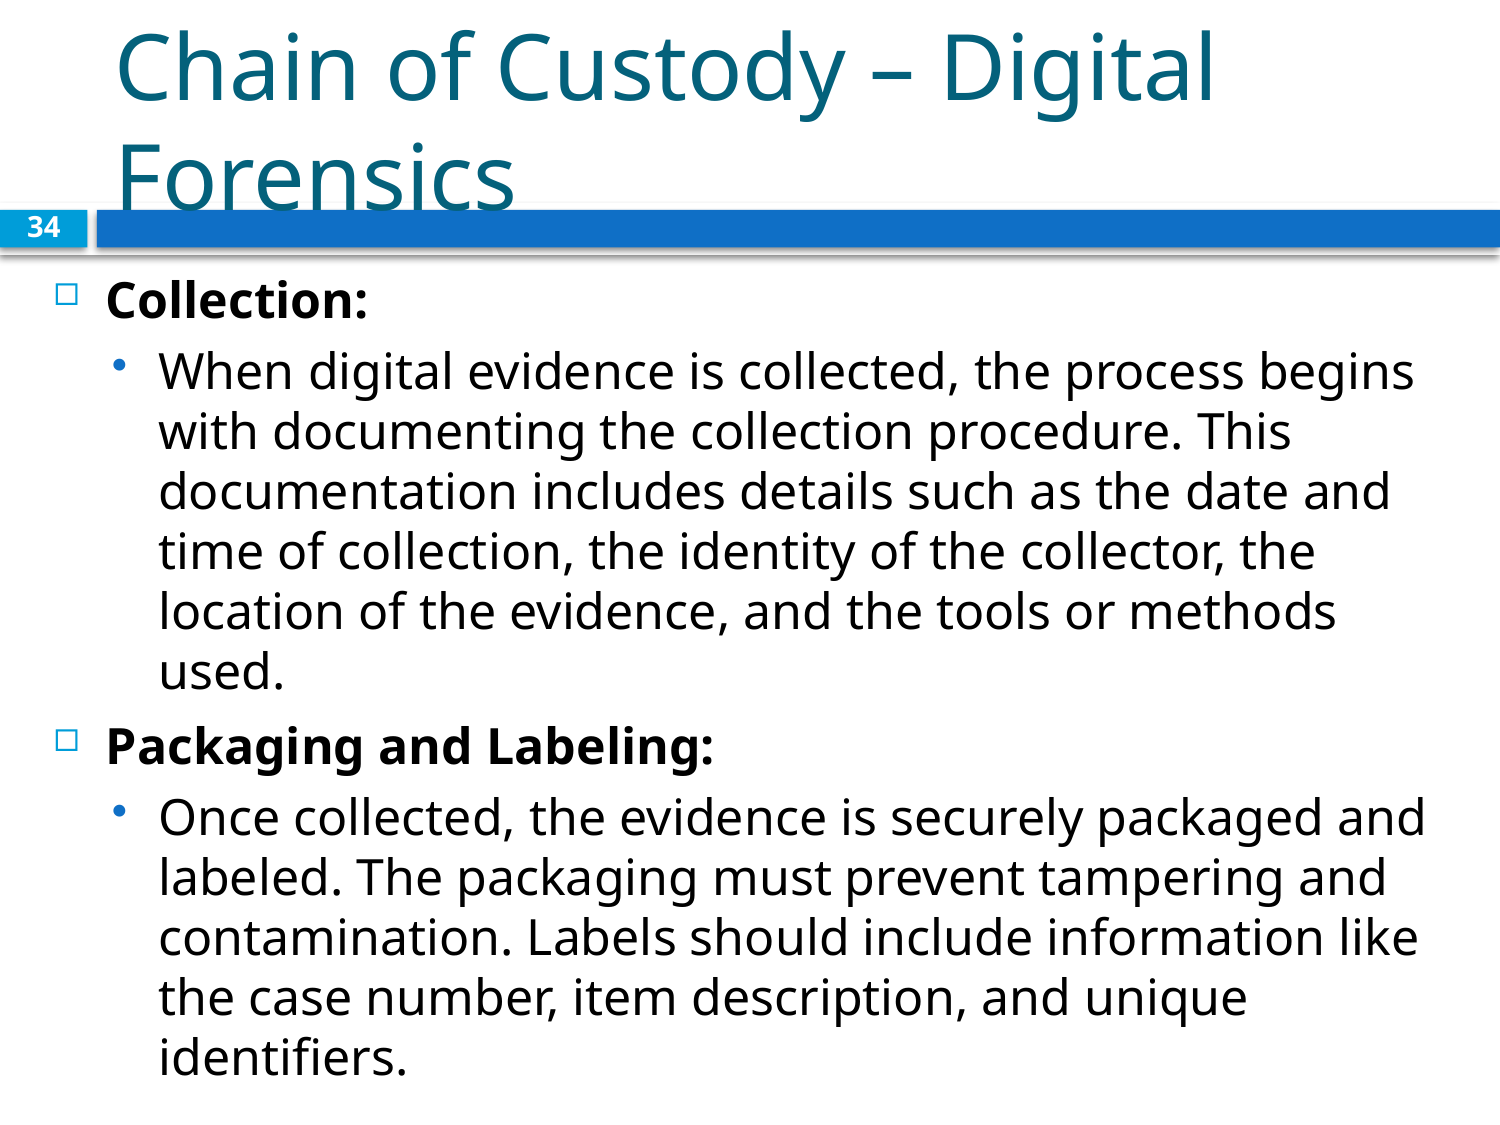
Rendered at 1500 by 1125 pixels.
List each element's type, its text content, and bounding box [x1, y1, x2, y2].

title Chain of Custody – Digital Forensics [99, 37, 1438, 201]
slide_number 34 [0, 208, 88, 249]
list Collection: When digital evidence is collected, the process begins with documenting the collection procedure. This documentation includes details such as the date and time of collection, the identity of the collector, the location of the evidence, and the tools or methods used. Packaging and Labeling: Once collected, the evidence is securely packaged and labeled. The packaging must prevent tampering and contamination. Labels should include information like the case number, item description, and unique identifiers. [38, 260, 1479, 1105]
